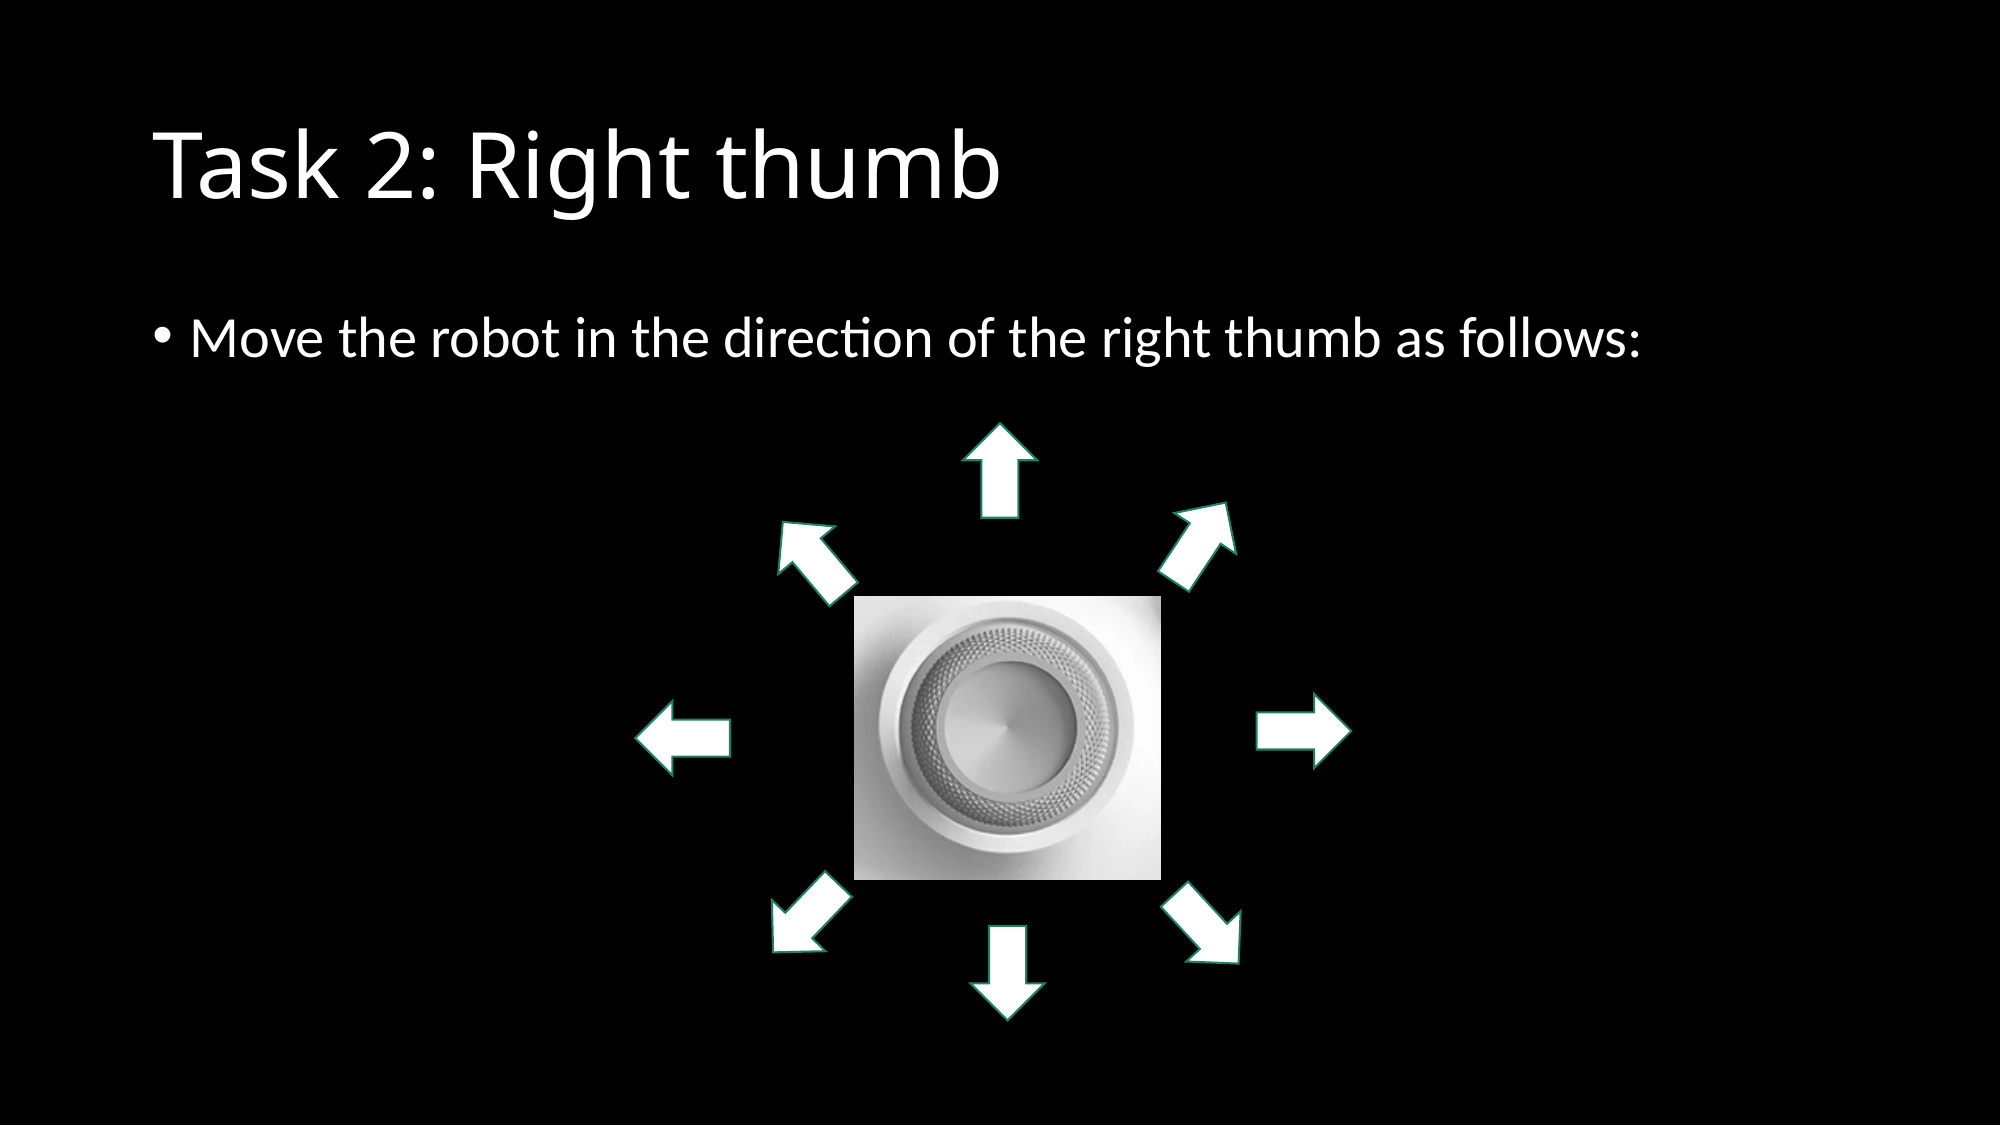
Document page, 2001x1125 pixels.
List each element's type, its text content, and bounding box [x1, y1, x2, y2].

text_box [770, 869, 854, 954]
picture [854, 596, 1161, 880]
text_box [967, 924, 1048, 1022]
title Task 2: Right thumb [137, 59, 1863, 278]
text_box [1159, 880, 1242, 965]
text_box [633, 698, 731, 778]
text_box [960, 421, 1040, 519]
text_box [776, 520, 860, 608]
text_box [1156, 501, 1238, 594]
list Move the robot in the direction of the right thumb as follows: [137, 299, 1863, 1014]
text_box [1255, 691, 1353, 771]
